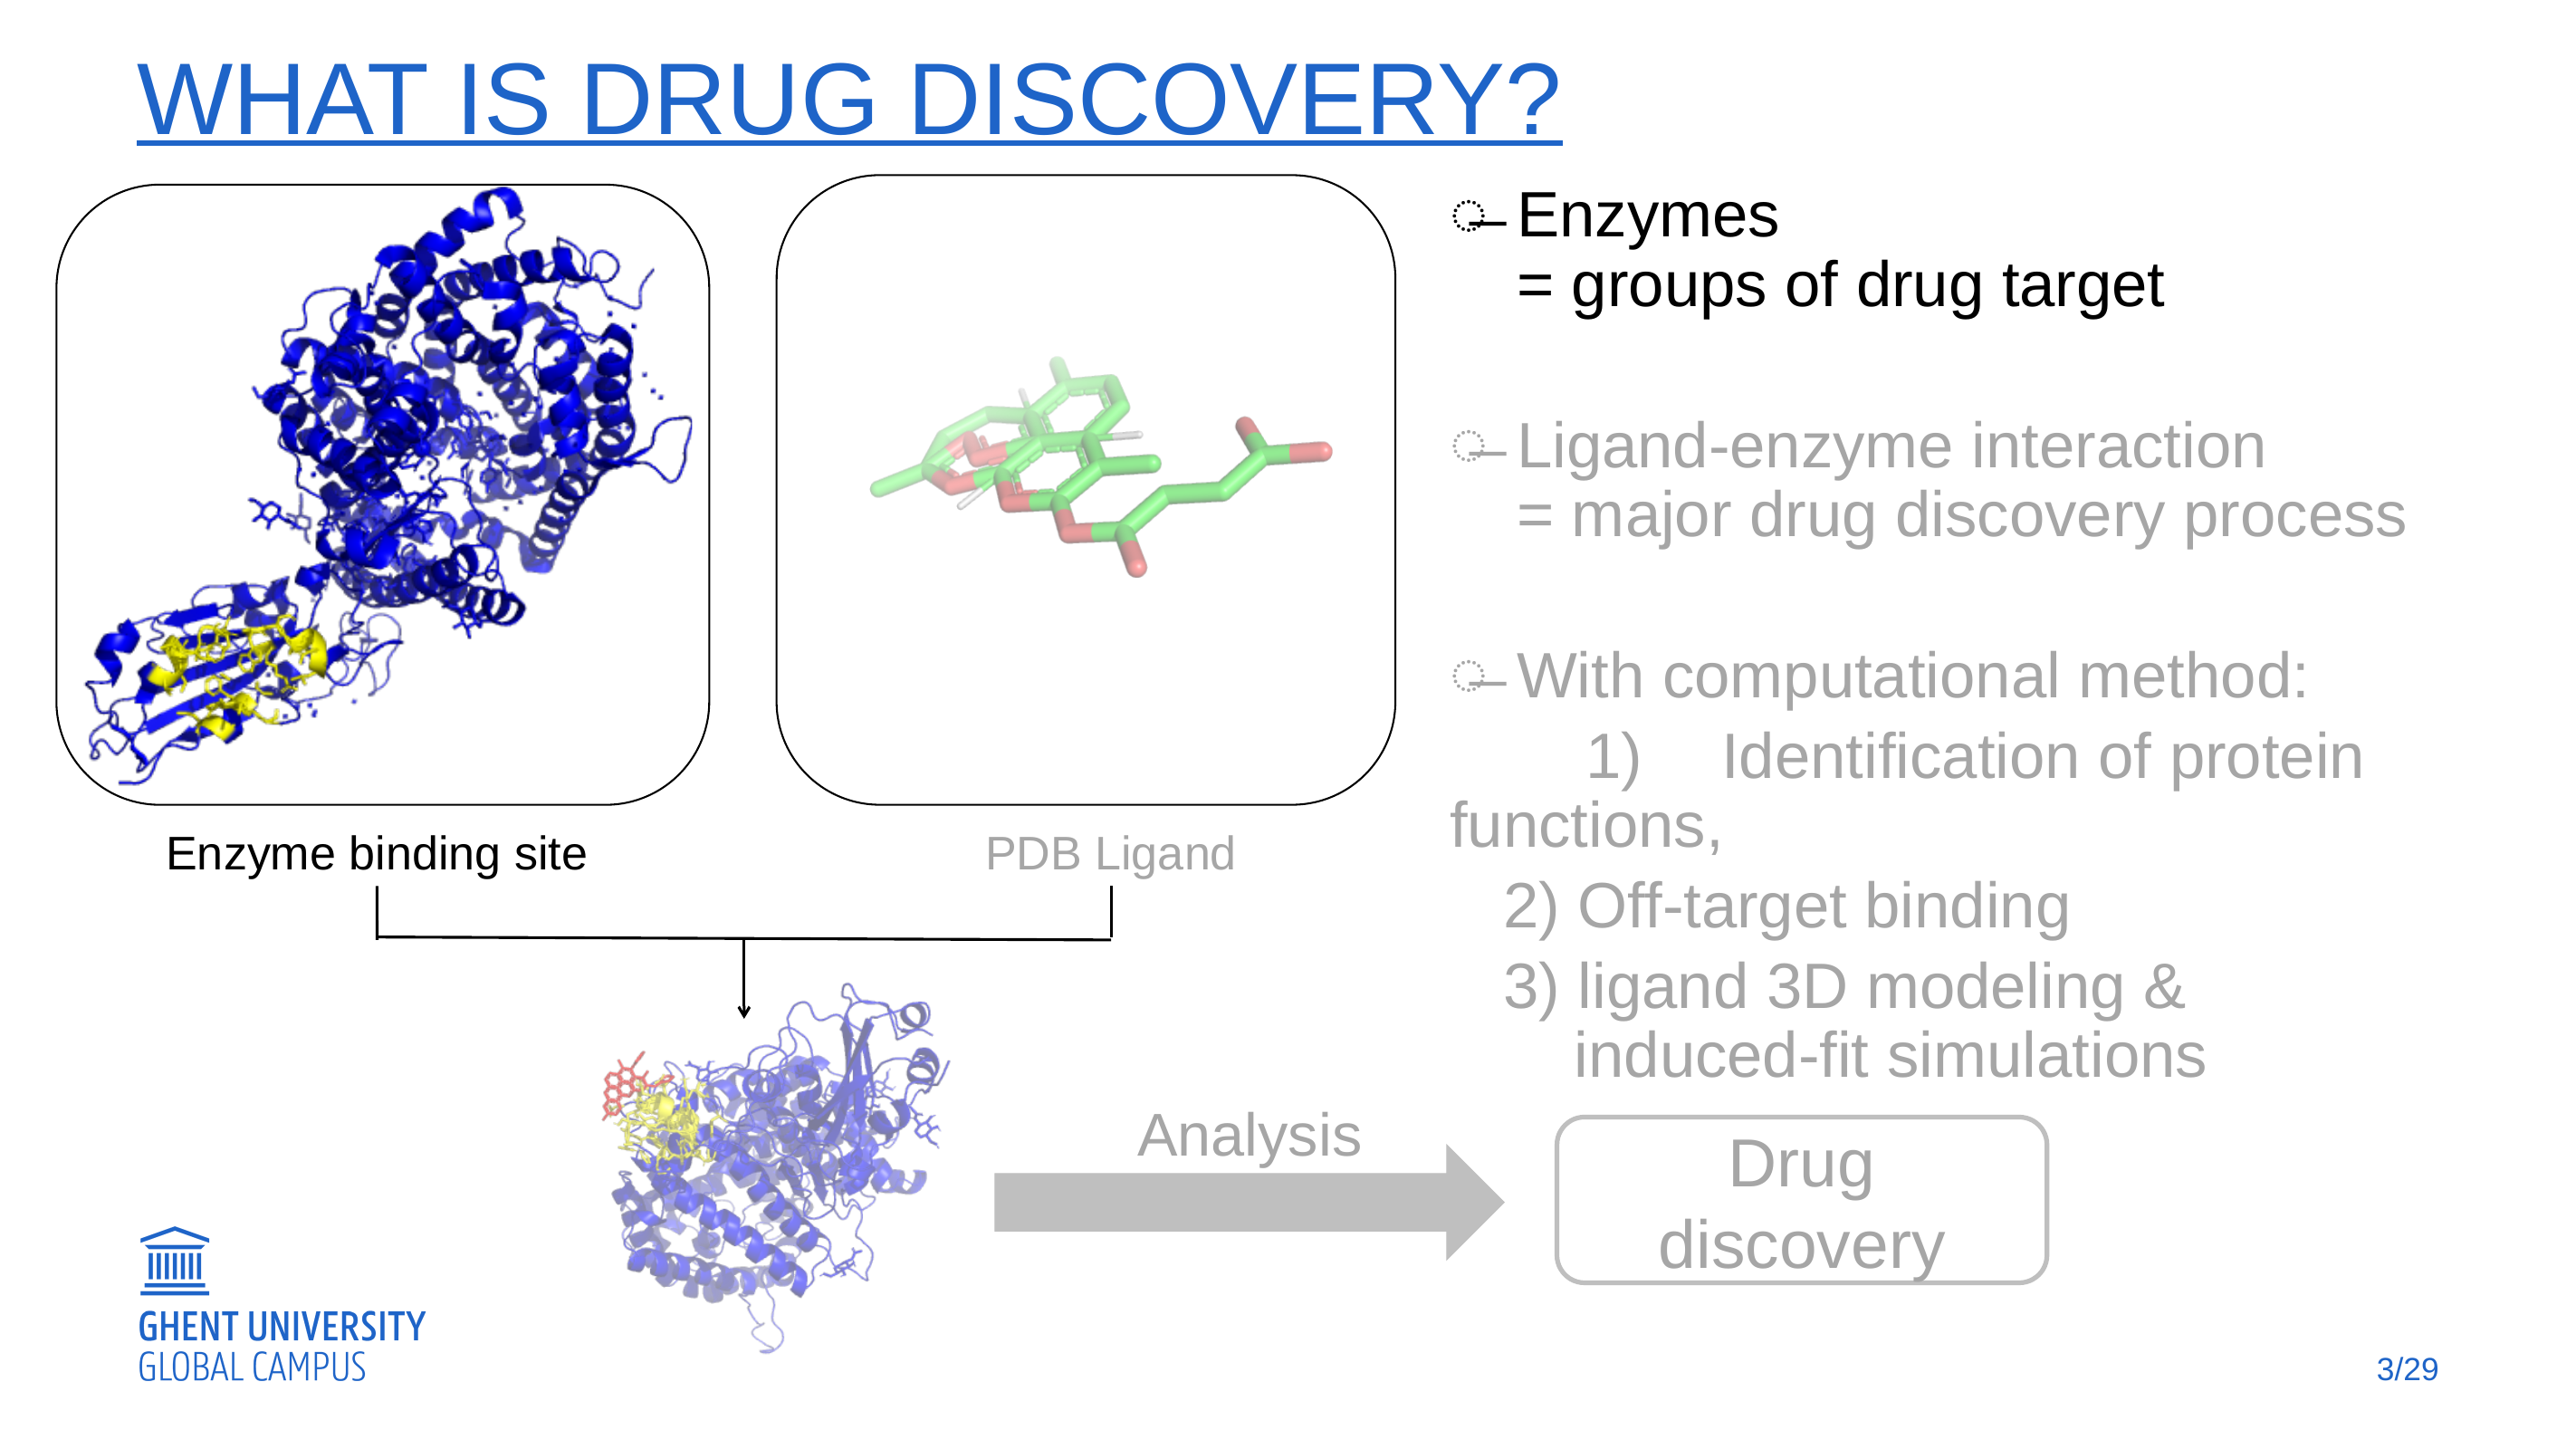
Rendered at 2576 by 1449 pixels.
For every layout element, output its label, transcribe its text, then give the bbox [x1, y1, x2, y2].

text_box [775, 174, 1397, 805]
text_box [693, 230, 711, 760]
slide_number 3/29 [2315, 1329, 2453, 1407]
title What is drug discovery? [123, 37, 2456, 166]
text_box Analysis [1214, 1074, 1495, 1176]
text_box Drug discovery [1556, 1116, 2048, 1284]
text_box [1214, 1176, 1506, 1262]
text_box Enzyme binding site [131, 804, 622, 887]
text_box Enzymes = groups of drug target Ligand-enzyme interaction = major drug discovery process With computational method: 1) Identification of protein functions, 2) Off-target binding 3) ligand 3D modeling & induced-fit simulations [1423, 175, 2576, 1170]
picture [72, 847, 1214, 1449]
picture [776, 237, 1356, 673]
text_box PDB Ligand [866, 804, 1356, 887]
picture [56, 184, 693, 802]
